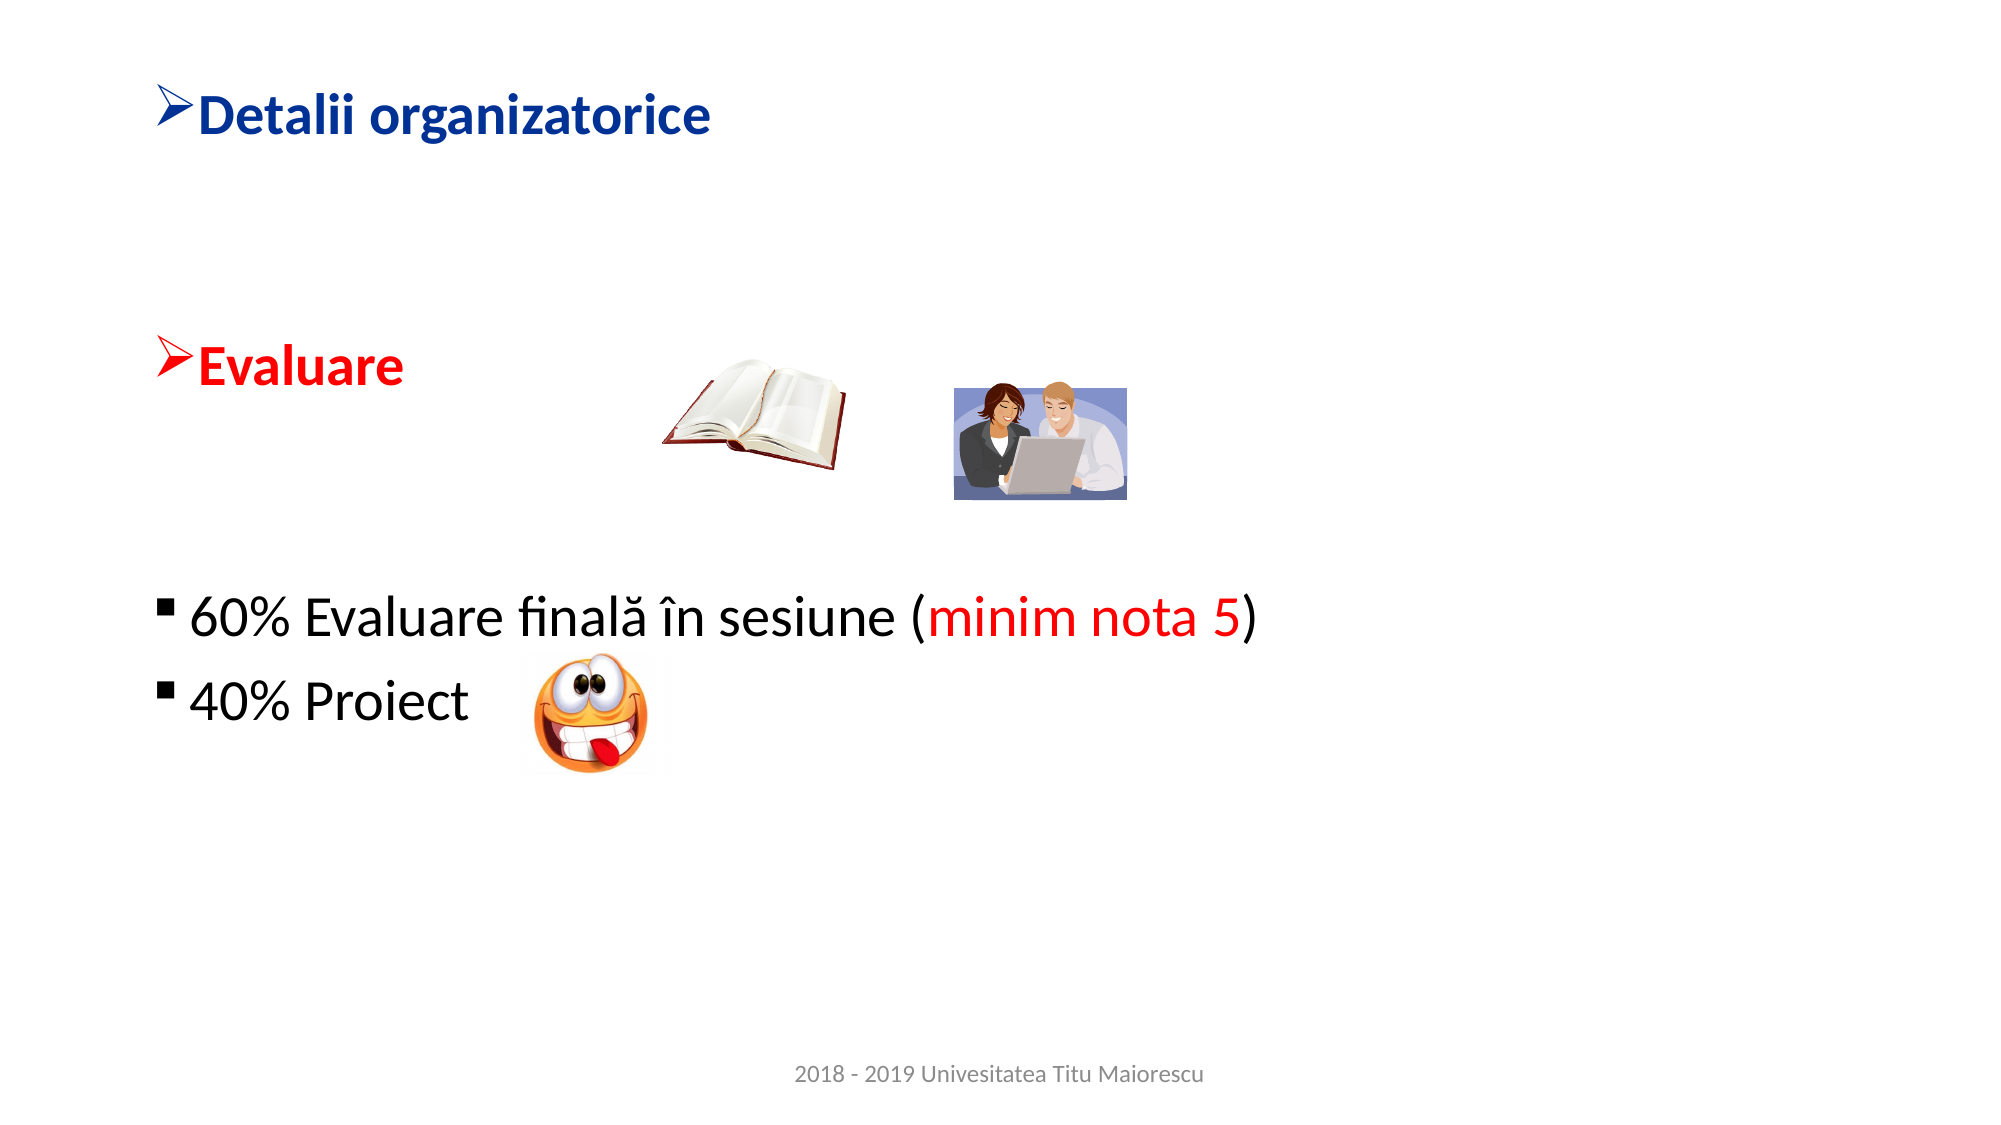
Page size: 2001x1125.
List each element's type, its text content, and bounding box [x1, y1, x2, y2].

list Detalii organizatorice Evaluare 60% Evaluare finală în sesiune (minim nota 5) 40% Proiect [137, 76, 1863, 1043]
picture [662, 314, 849, 501]
picture [519, 653, 673, 777]
picture [953, 381, 1128, 501]
footer 2018 - 2019 Univesitatea Titu Maiorescu [662, 1042, 1338, 1103]
